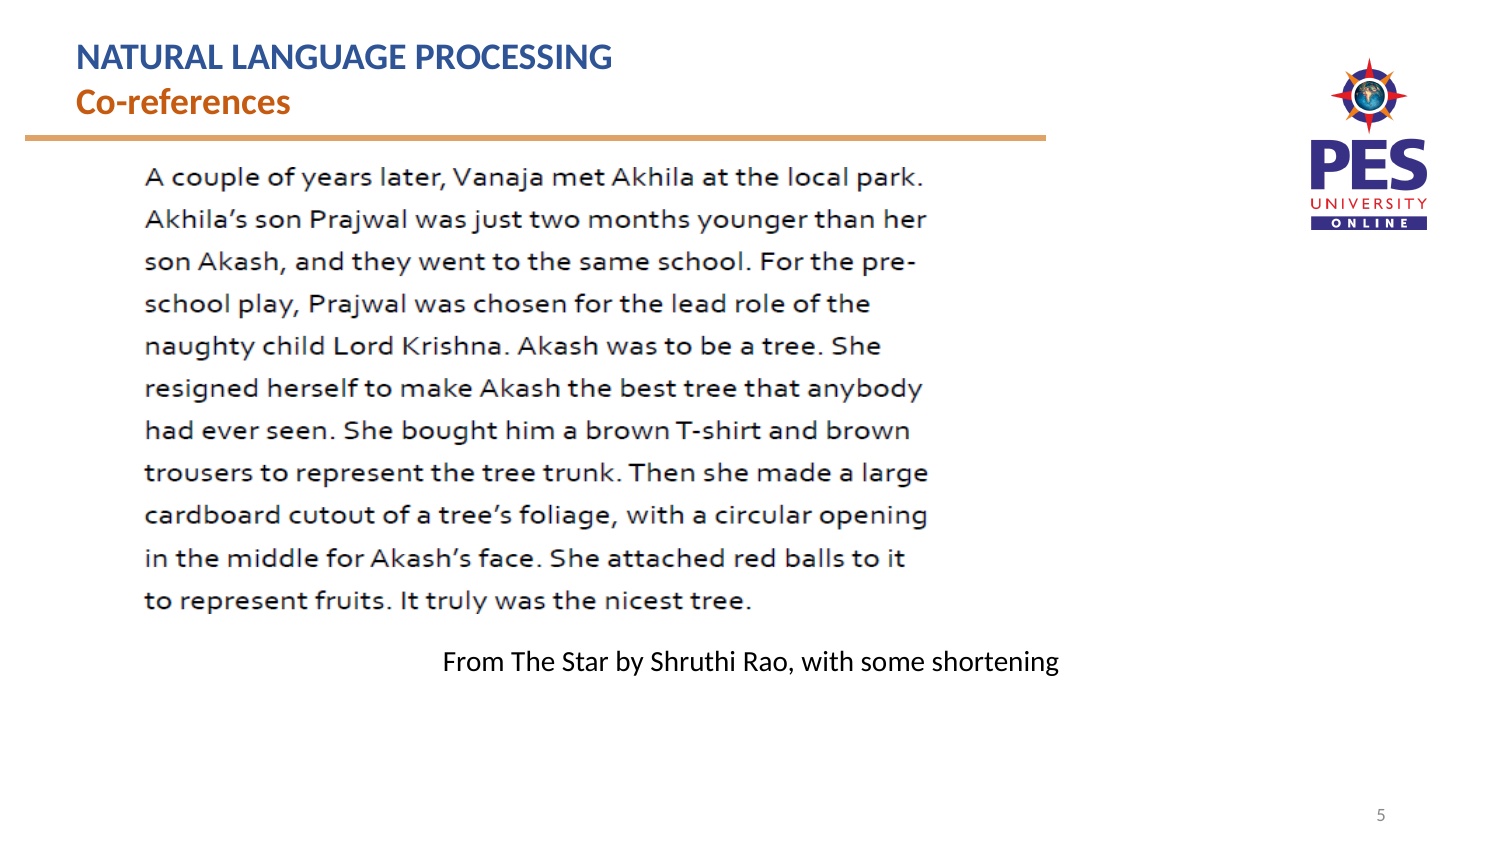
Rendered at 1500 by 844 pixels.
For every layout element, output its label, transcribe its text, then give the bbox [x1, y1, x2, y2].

text_box From The Star by Shruthi Rao, with some shortening [431, 637, 1391, 683]
slide_number 5 [1059, 782, 1397, 827]
text_box NATURAL LANGUAGE PROCESSING Co-references [64, 26, 968, 129]
picture [128, 166, 944, 614]
picture [1311, 57, 1427, 231]
